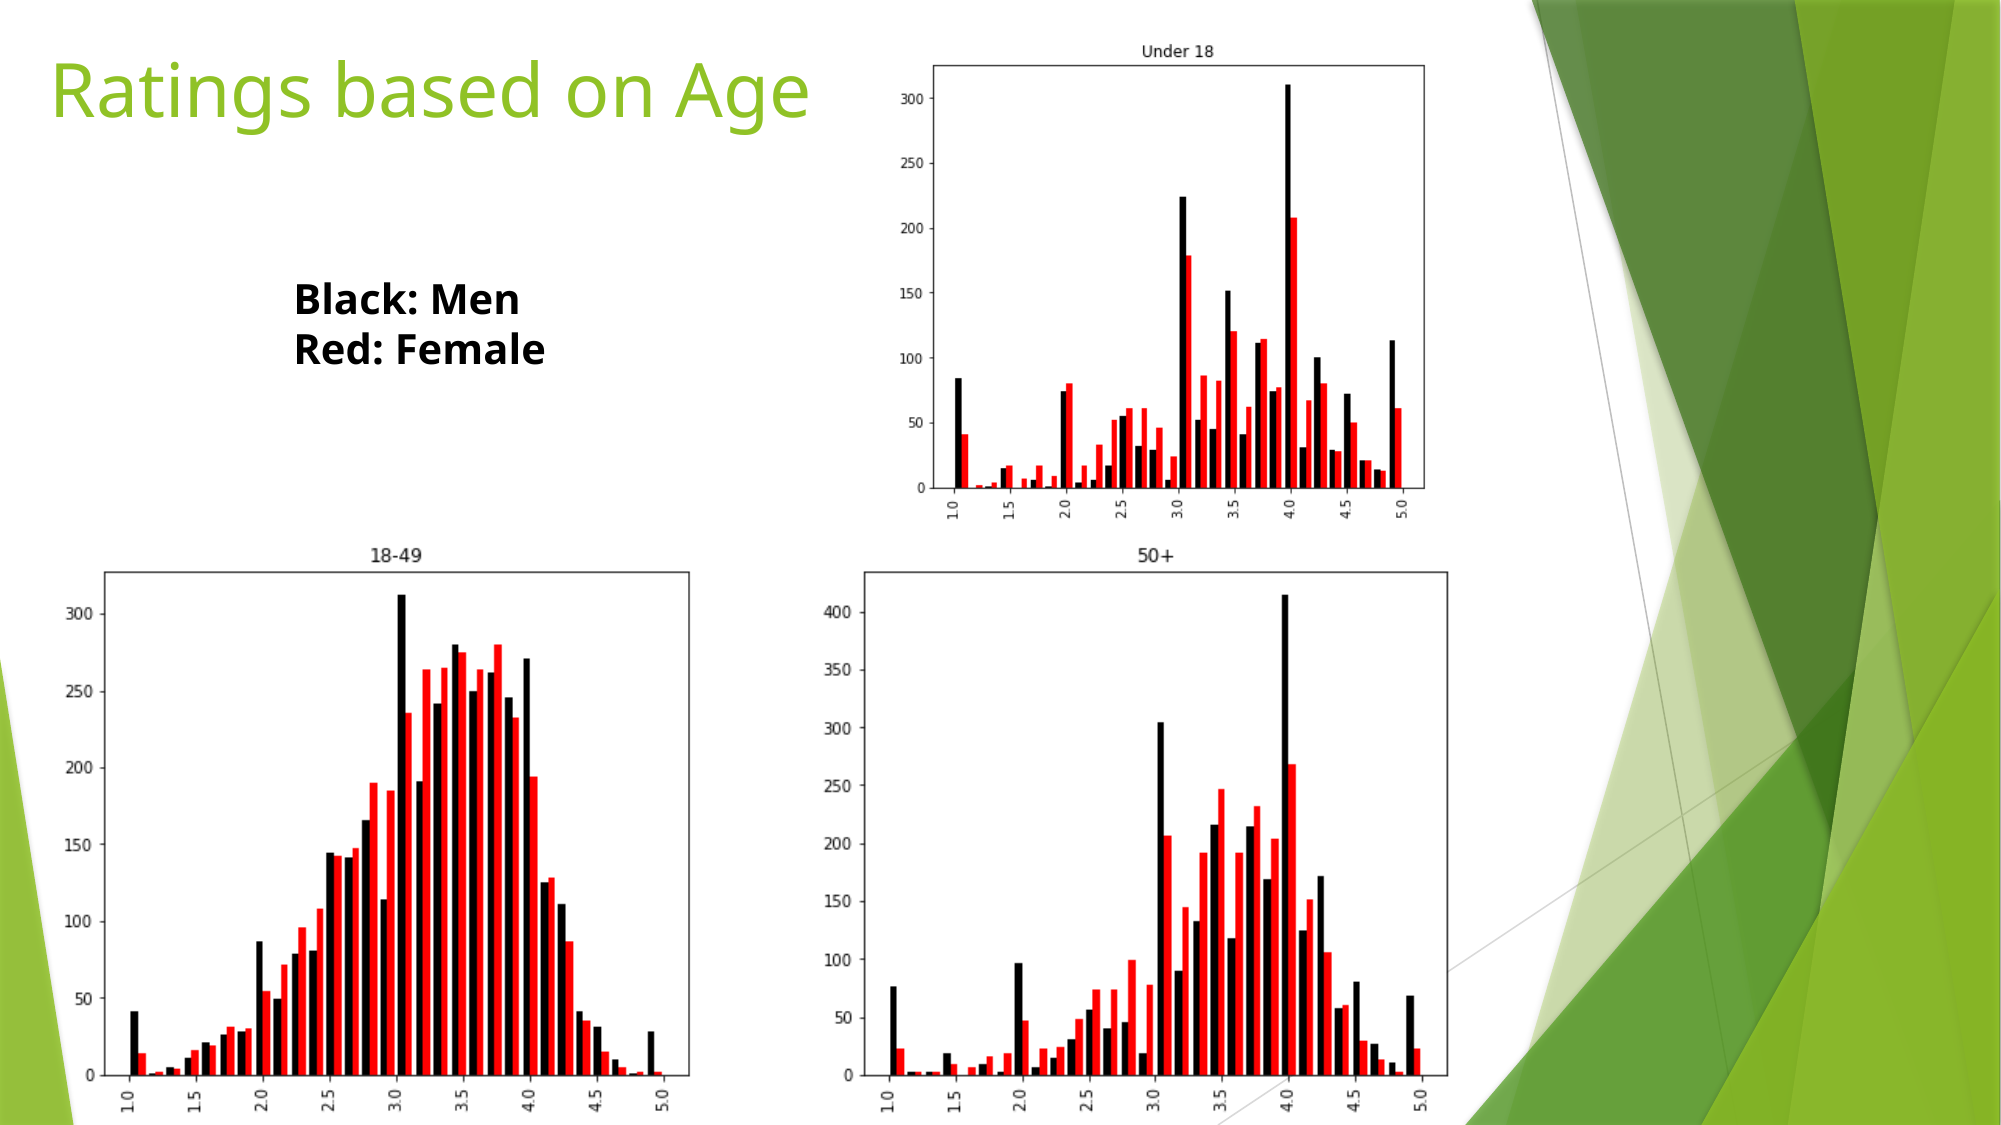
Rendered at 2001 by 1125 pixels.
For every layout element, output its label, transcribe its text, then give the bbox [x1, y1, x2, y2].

title Ratings based on Age [34, 35, 885, 252]
text_box Black: Men Red: Female [278, 265, 562, 381]
picture [890, 20, 2001, 527]
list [53, 536, 1465, 1125]
